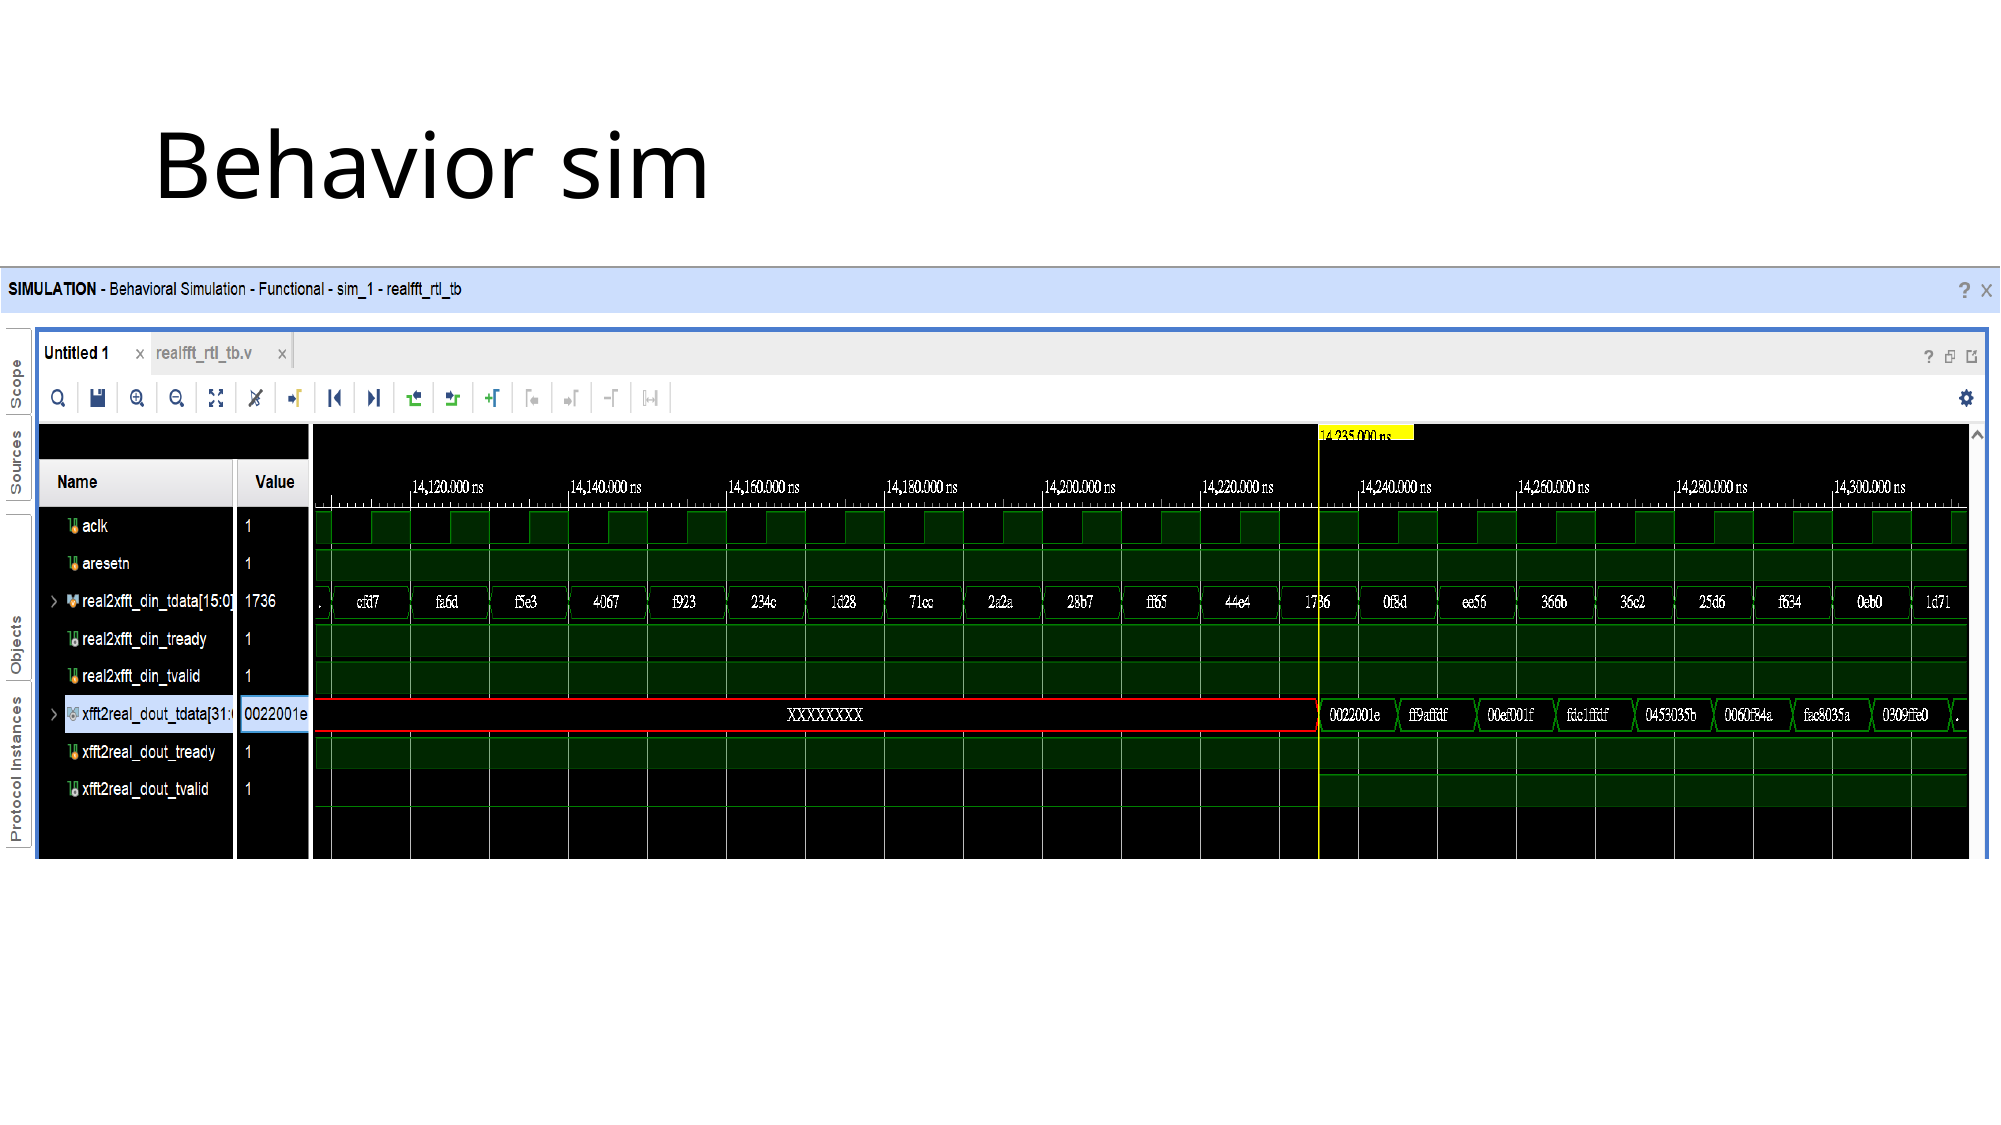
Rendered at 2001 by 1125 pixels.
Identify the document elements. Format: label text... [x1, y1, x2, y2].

picture [0, 266, 2000, 859]
title Behavior sim [137, 59, 1863, 266]
